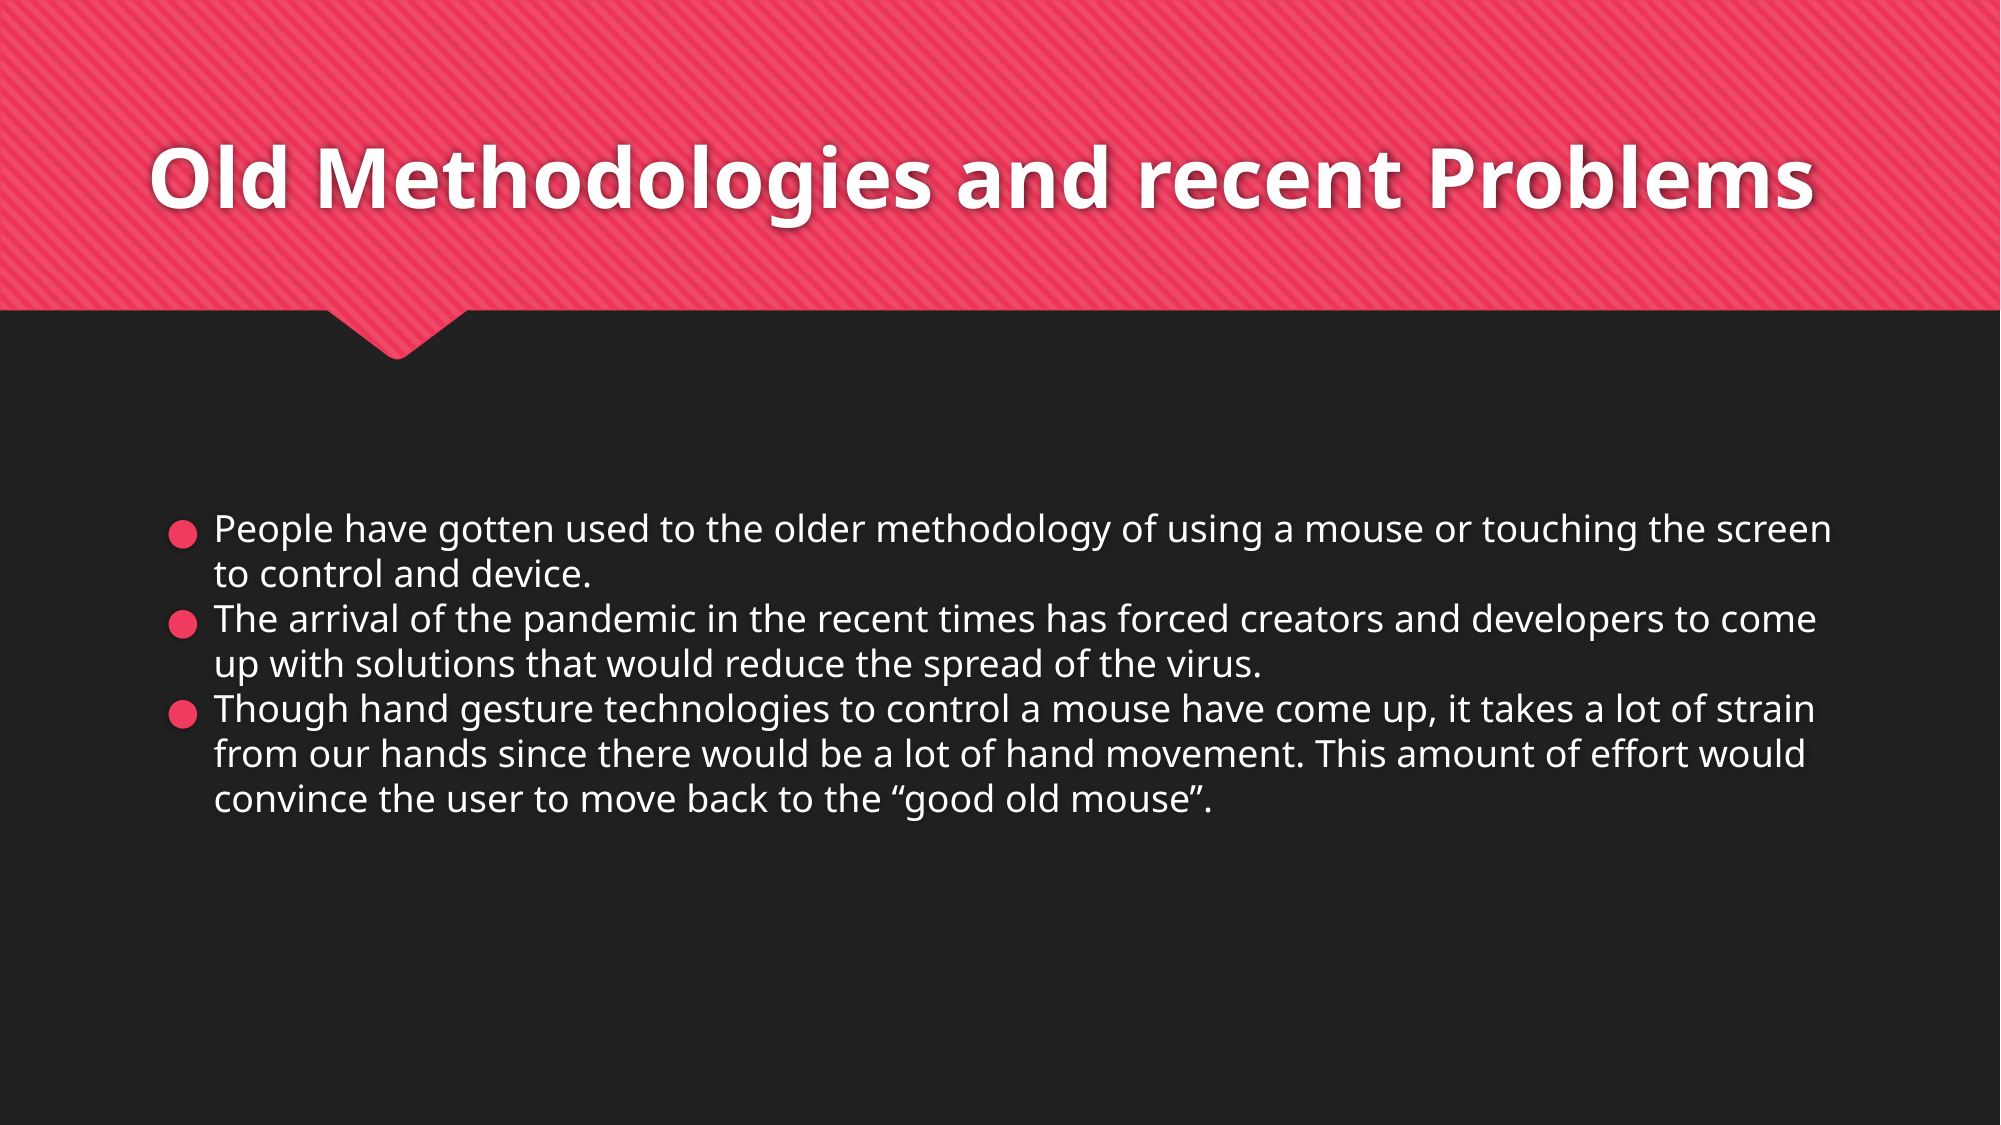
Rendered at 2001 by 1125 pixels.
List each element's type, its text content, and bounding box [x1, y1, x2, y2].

list People have gotten used to the older methodology of using a mouse or touching the screen to control and device. The arrival of the pandemic in the recent times has forced creators and developers to come up with solutions that would reduce the spread of the virus. Though hand gesture technologies to control a mouse have come up, it takes a lot of strain from our hands since there would be a lot of hand movement. This amount of effort would convince the user to move back to the “good old mouse”. [134, 364, 1866, 962]
title Old Methodologies and recent Problems [132, 73, 1868, 233]
picture [1, 1, 1999, 357]
